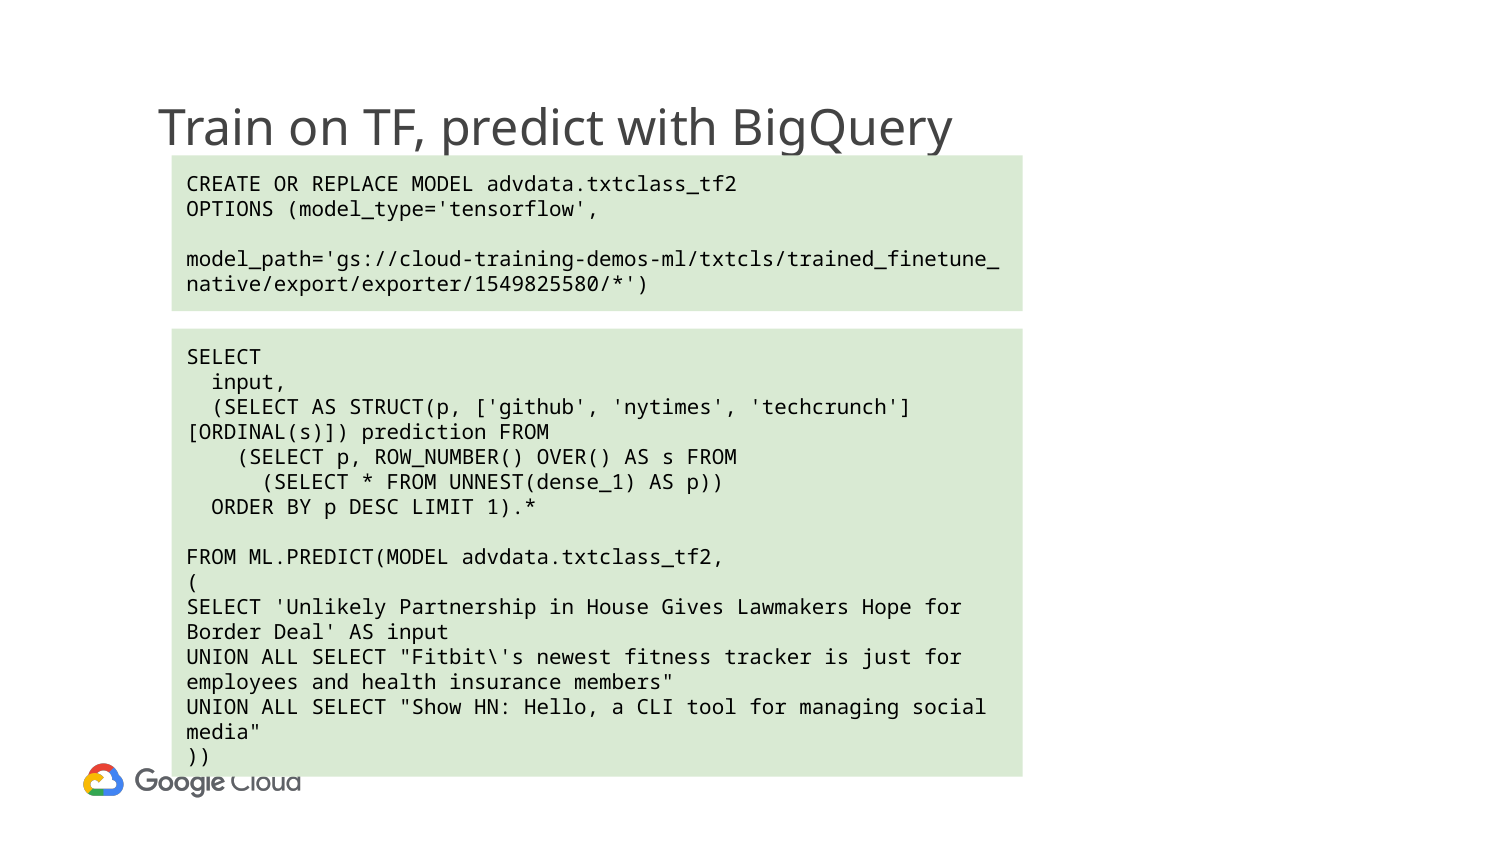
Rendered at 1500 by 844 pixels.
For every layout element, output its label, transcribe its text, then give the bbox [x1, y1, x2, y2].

picture [82, 759, 301, 801]
text_box SELECT input, (SELECT AS STRUCT(p, ['github', 'nytimes', 'techcrunch'][ORDINAL(s)]) prediction FROM (SELECT p, ROW_NUMBER() OVER() AS s FROM (SELECT * FROM UNNEST(dense_1) AS p)) ORDER BY p DESC LIMIT 1).* FROM ML.PREDICT(MODEL advdata.txtclass_tf2, ( SELECT 'Unlikely Partnership in House Gives Lawmakers Hope for Border Deal' AS input UNION ALL SELECT "Fitbit\'s newest fitness tracker is just for employees and health insurance members" UNION ALL SELECT "Show HN: Hello, a CLI tool for managing social media" )) [171, 328, 1023, 777]
title Train on TF, predict with BigQuery [151, 88, 1351, 177]
text_box CREATE OR REPLACE MODEL advdata.txtclass_tf2 OPTIONS (model_type='tensorflow', model_path='gs://cloud-training-demos-ml/txtcls/trained_finetune_native/export/exporter/1549825580/*') [171, 155, 1023, 312]
